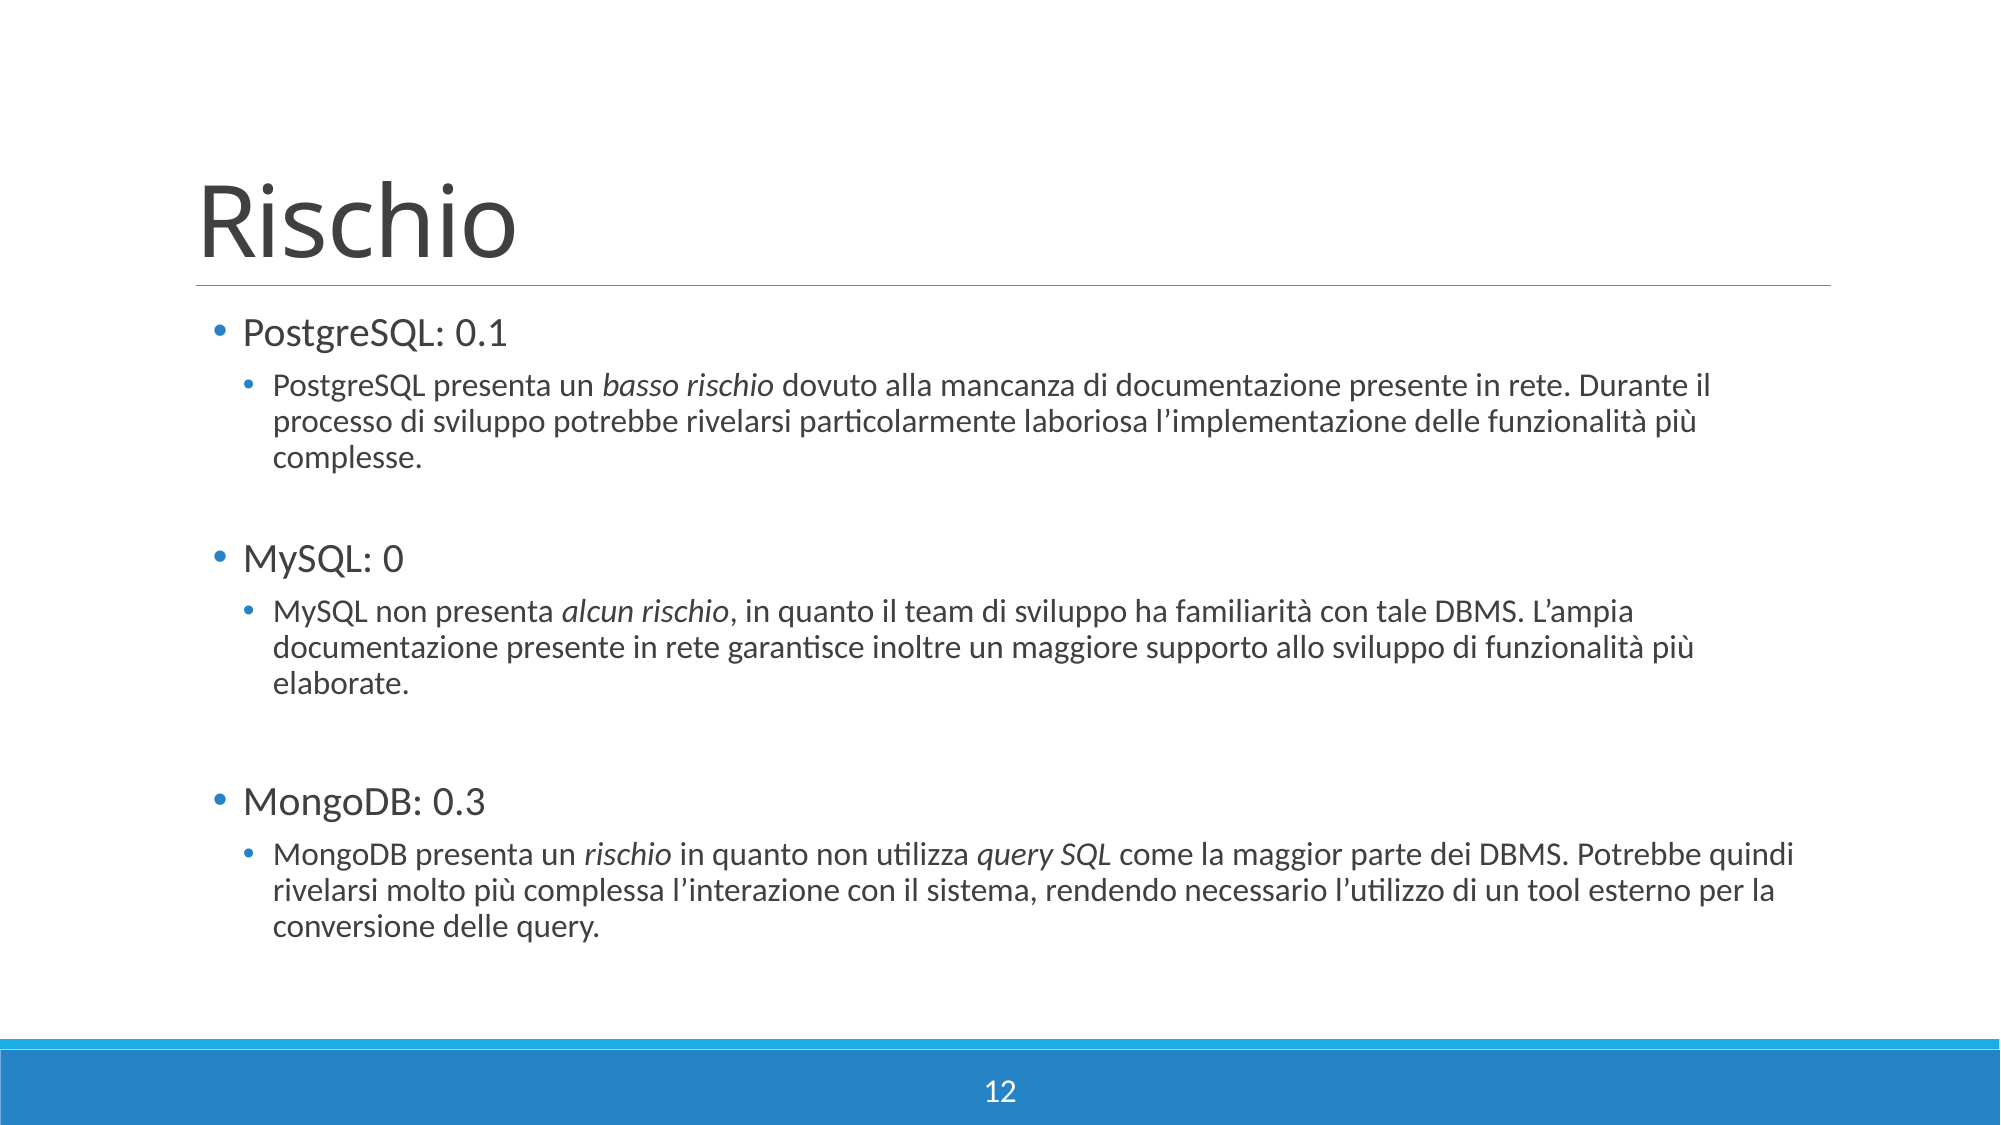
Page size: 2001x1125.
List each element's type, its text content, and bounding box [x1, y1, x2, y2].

title Rischio [180, 47, 1830, 285]
list PostgreSQL: 0.1 PostgreSQL presenta un basso rischio dovuto alla mancanza di documentazione presente in rete. Durante il processo di sviluppo potrebbe rivelarsi particolarmente laboriosa l’implementazione delle funzionalità più complesse. MySQL: 0 MySQL non presenta alcun rischio, in quanto il team di sviluppo ha familiarità con tale DBMS. L’ampia documentazione presente in rete garantisce inoltre un maggiore supporto allo sviluppo di funzionalità più elaborate. MongoDB: 0.3 MongoDB presenta un rischio in quanto non utilizza query SQL come la maggior parte dei DBMS. Potrebbe quindi rivelarsi molto più complessa l’interazione con il sistema, rendendo necessario l’utilizzo di un tool esterno per la conversione delle query. [180, 302, 1830, 963]
slide_number 12 [954, 1055, 1045, 1124]
